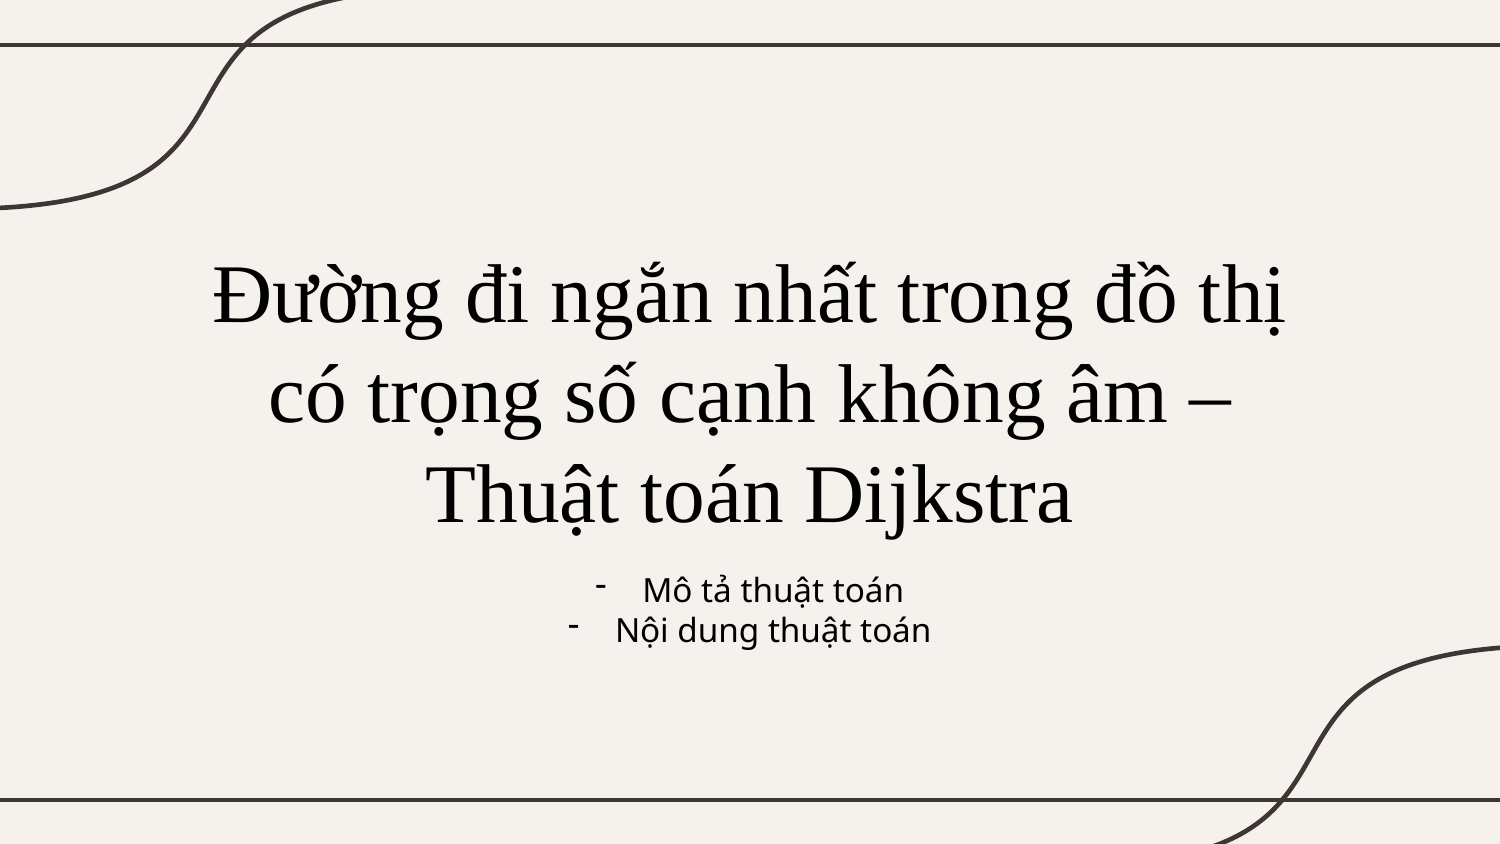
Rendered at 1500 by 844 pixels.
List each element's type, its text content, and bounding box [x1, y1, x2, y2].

title Đường đi ngắn nhất trong đồ thị có trọng số cạnh không âm – Thuật toán Dijkstra [170, 217, 1330, 553]
subtitle Mô tả thuật toán Nội dung thuật toán [170, 553, 1330, 661]
